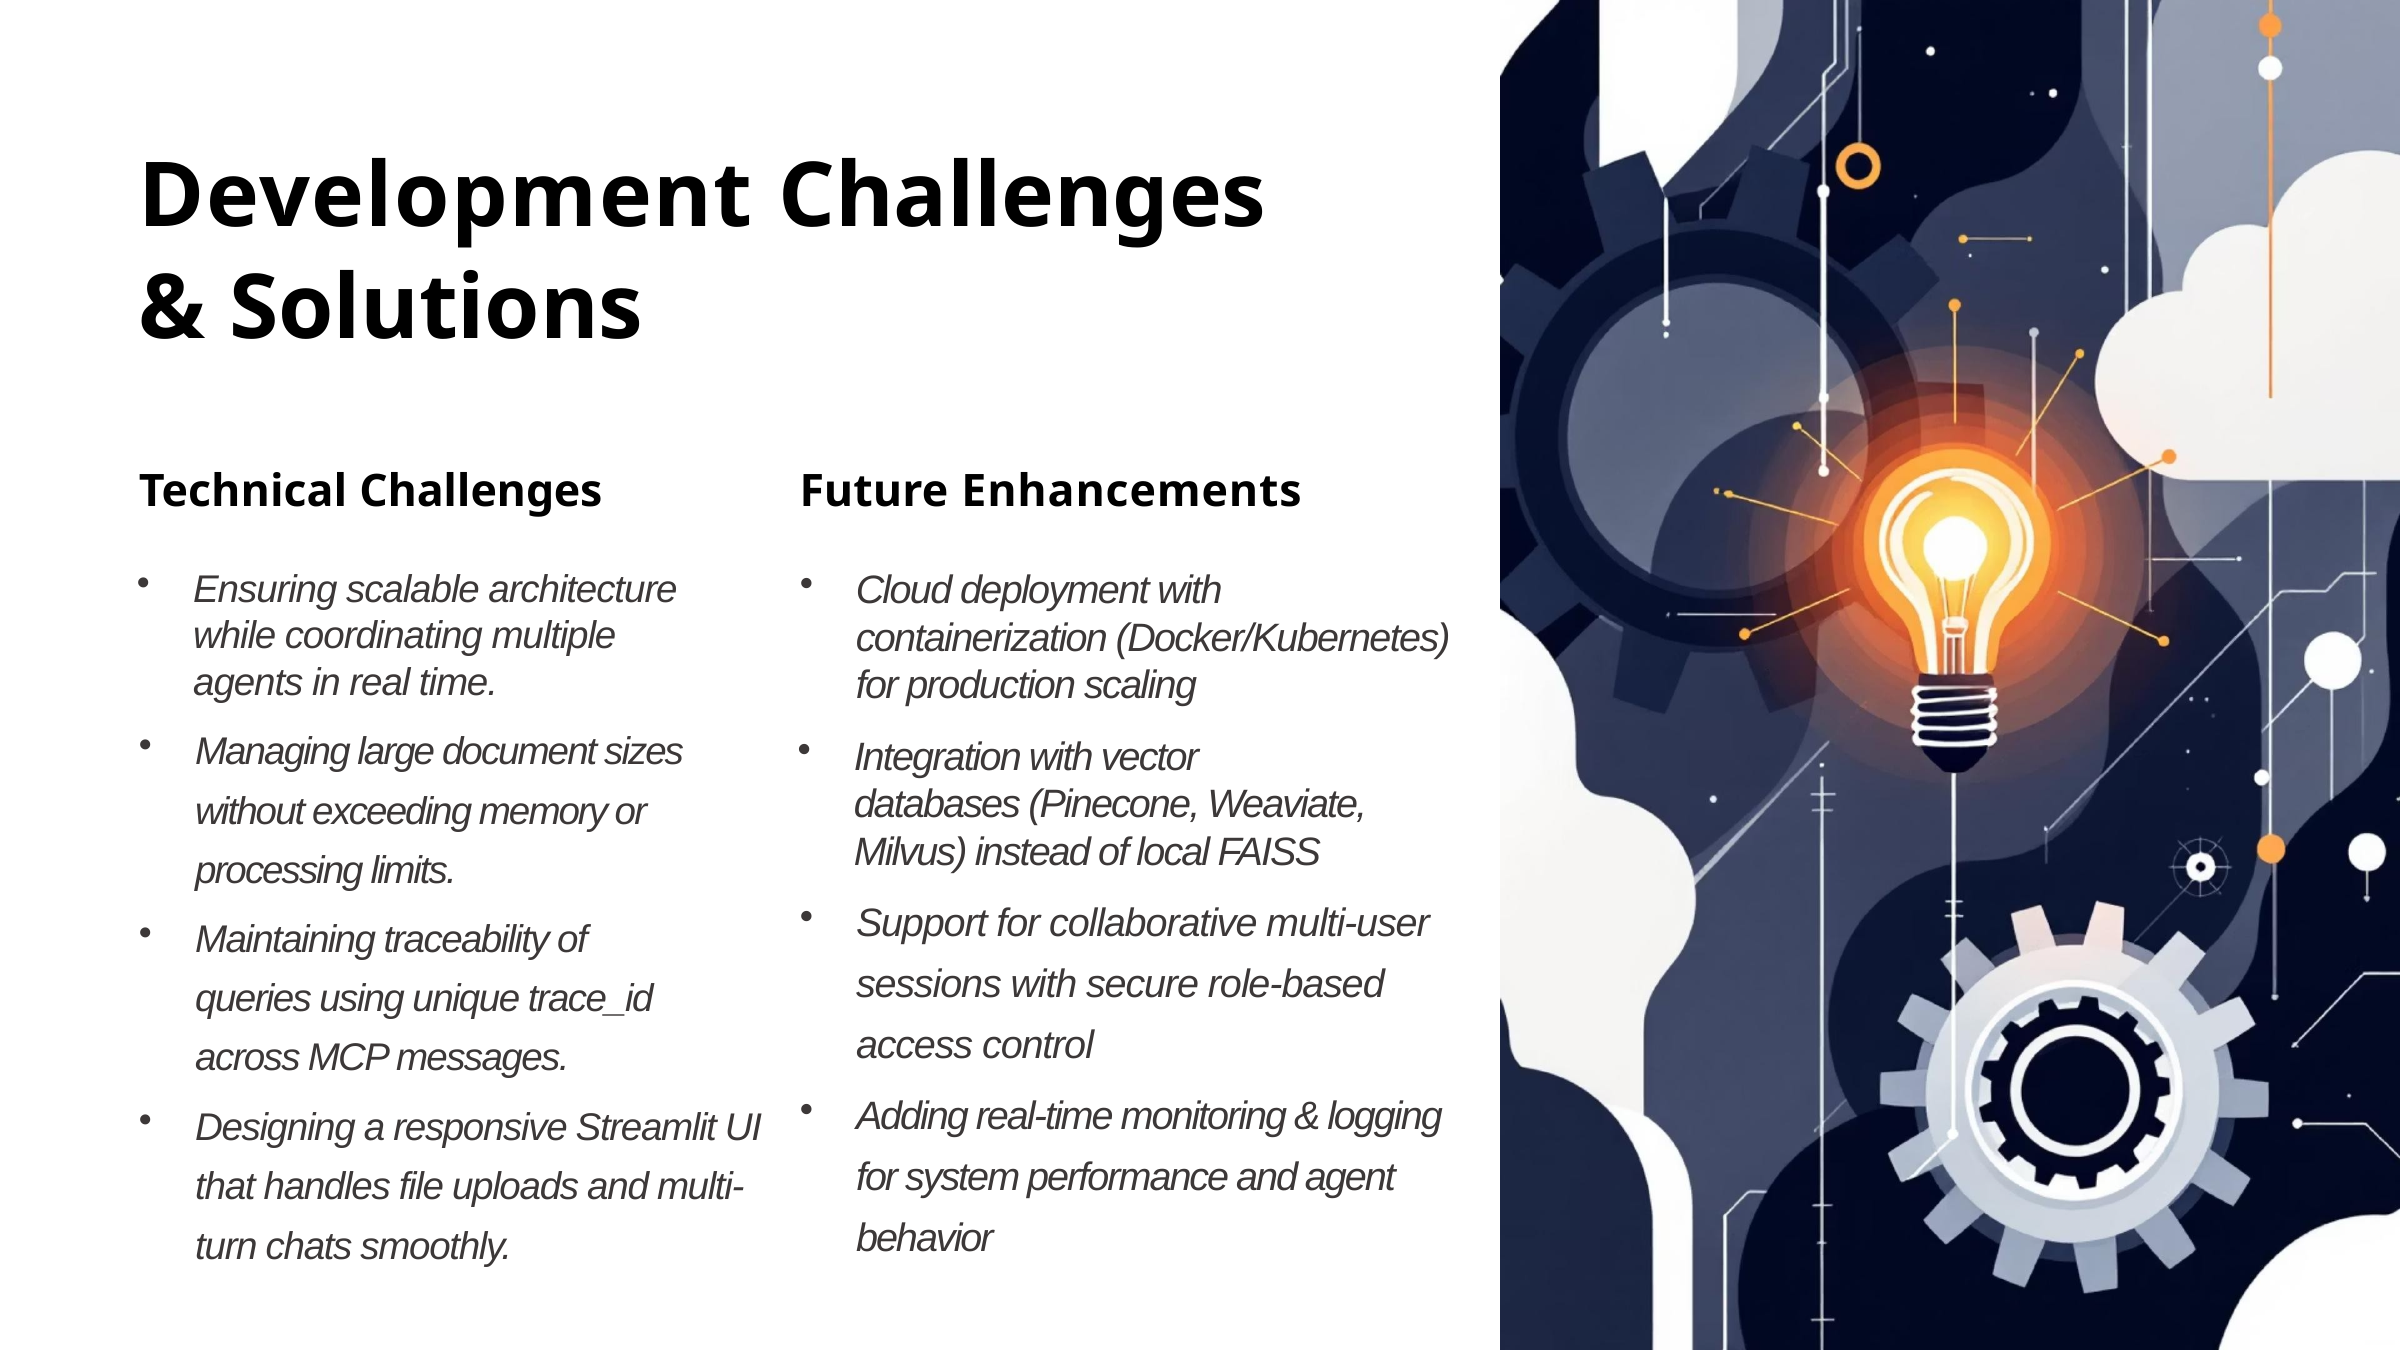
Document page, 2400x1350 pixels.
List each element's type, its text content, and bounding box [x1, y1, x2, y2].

text_box Future Enhancements [797, 459, 1311, 515]
text_box Cloud deployment with containerization (Docker/Kubernetes) for production scaling Integration with vector databases (Pinecone, Weaviate, Milvus) instead of local FAISS Support for collaborative multi-user sessions with secure role-based access control Adding real-time monitoring & logging for system performance and agent behavior [797, 548, 1465, 1259]
picture [1500, 0, 2400, 1350]
text_box Technical Challenges [136, 459, 618, 515]
title Development Challenges & Solutions [136, 131, 1284, 358]
text_box Ensuring scalable architecture while coordinating multiple agents in real time. Managing large document sizes without exceeding memory or processing limits. Maintaining traceability of queries using unique trace_id across MCP messages. Designing a responsive Streamlit UI that handles file uploads and multi-turn chats smoothly. [136, 548, 763, 1268]
